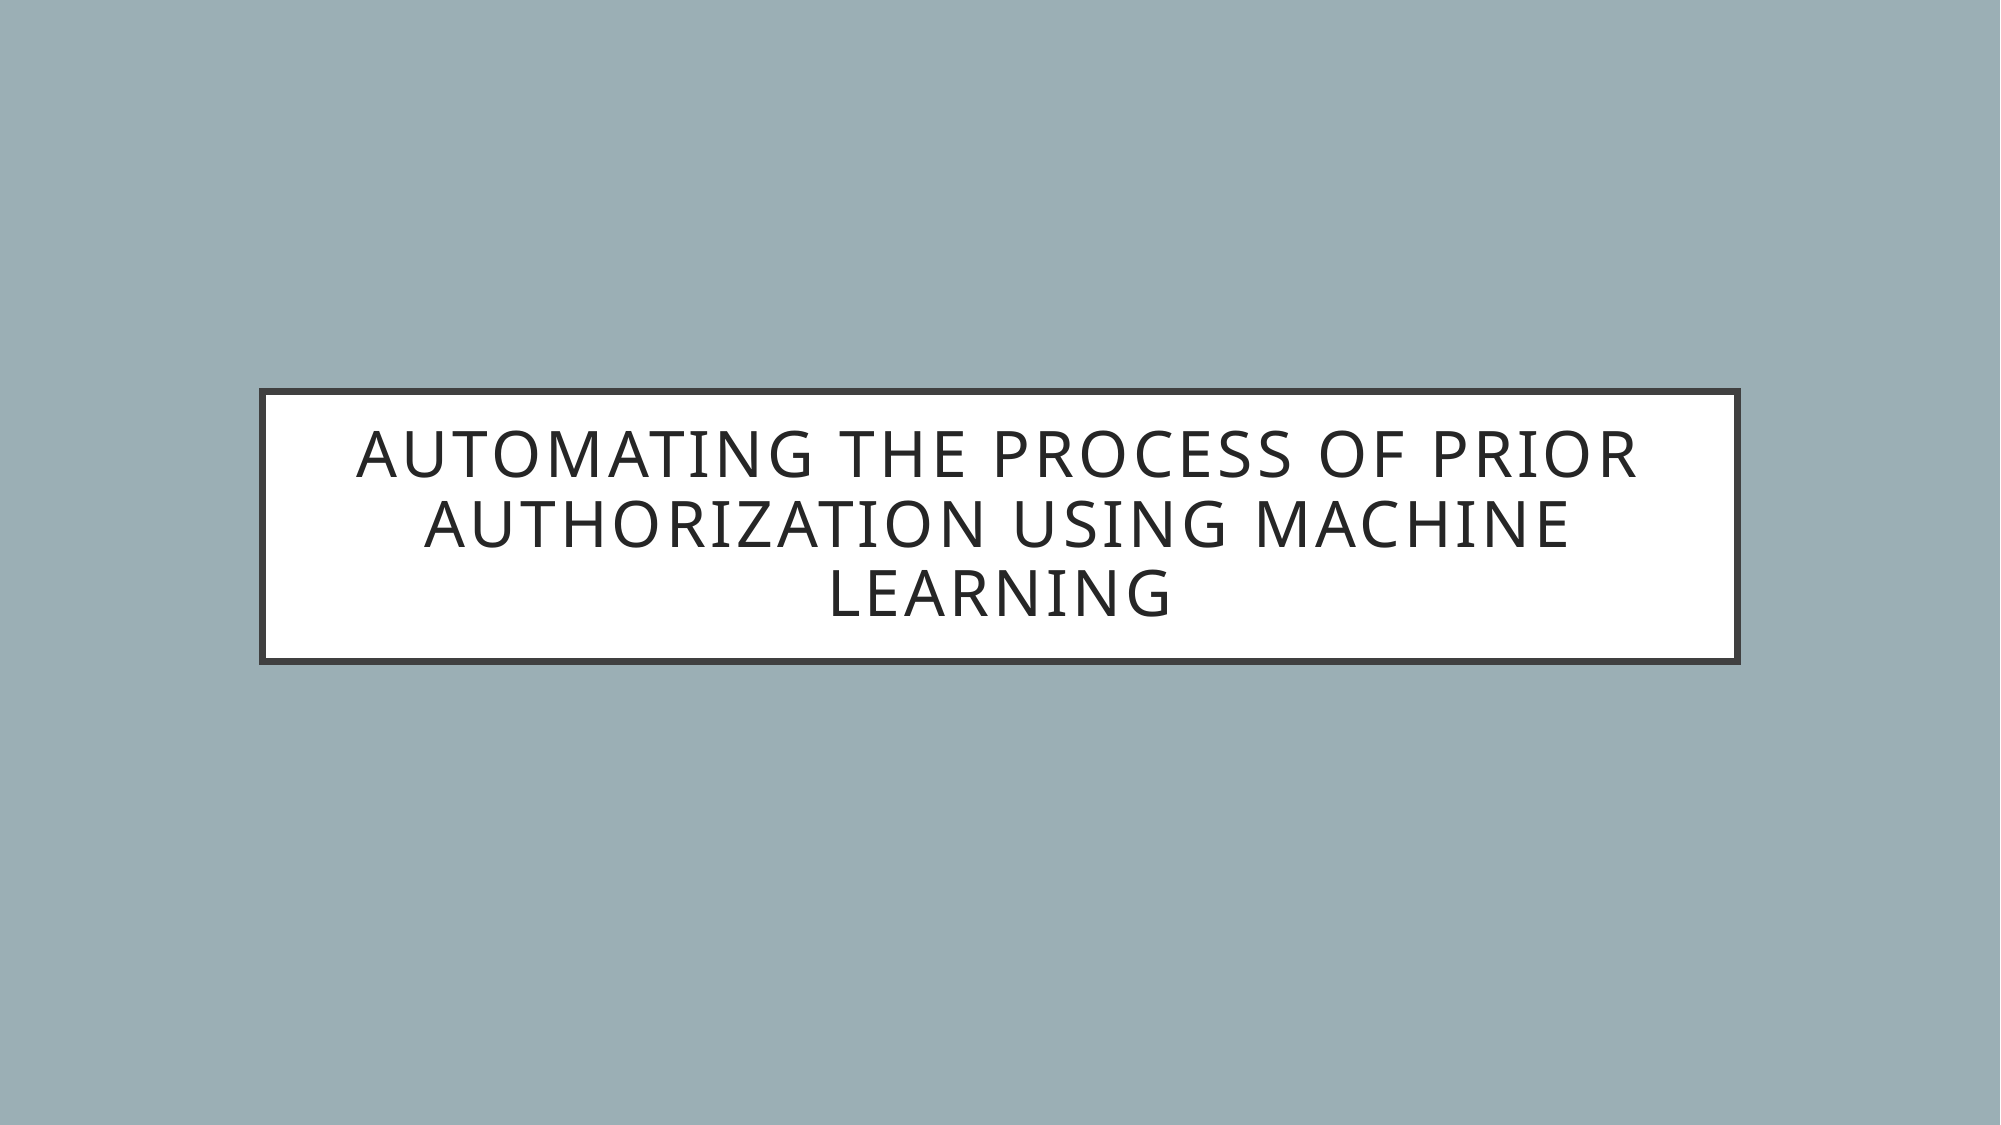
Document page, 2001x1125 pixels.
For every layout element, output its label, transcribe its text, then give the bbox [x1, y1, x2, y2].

title Automating the process of prior authorization using Machine Learning [259, 388, 1741, 665]
